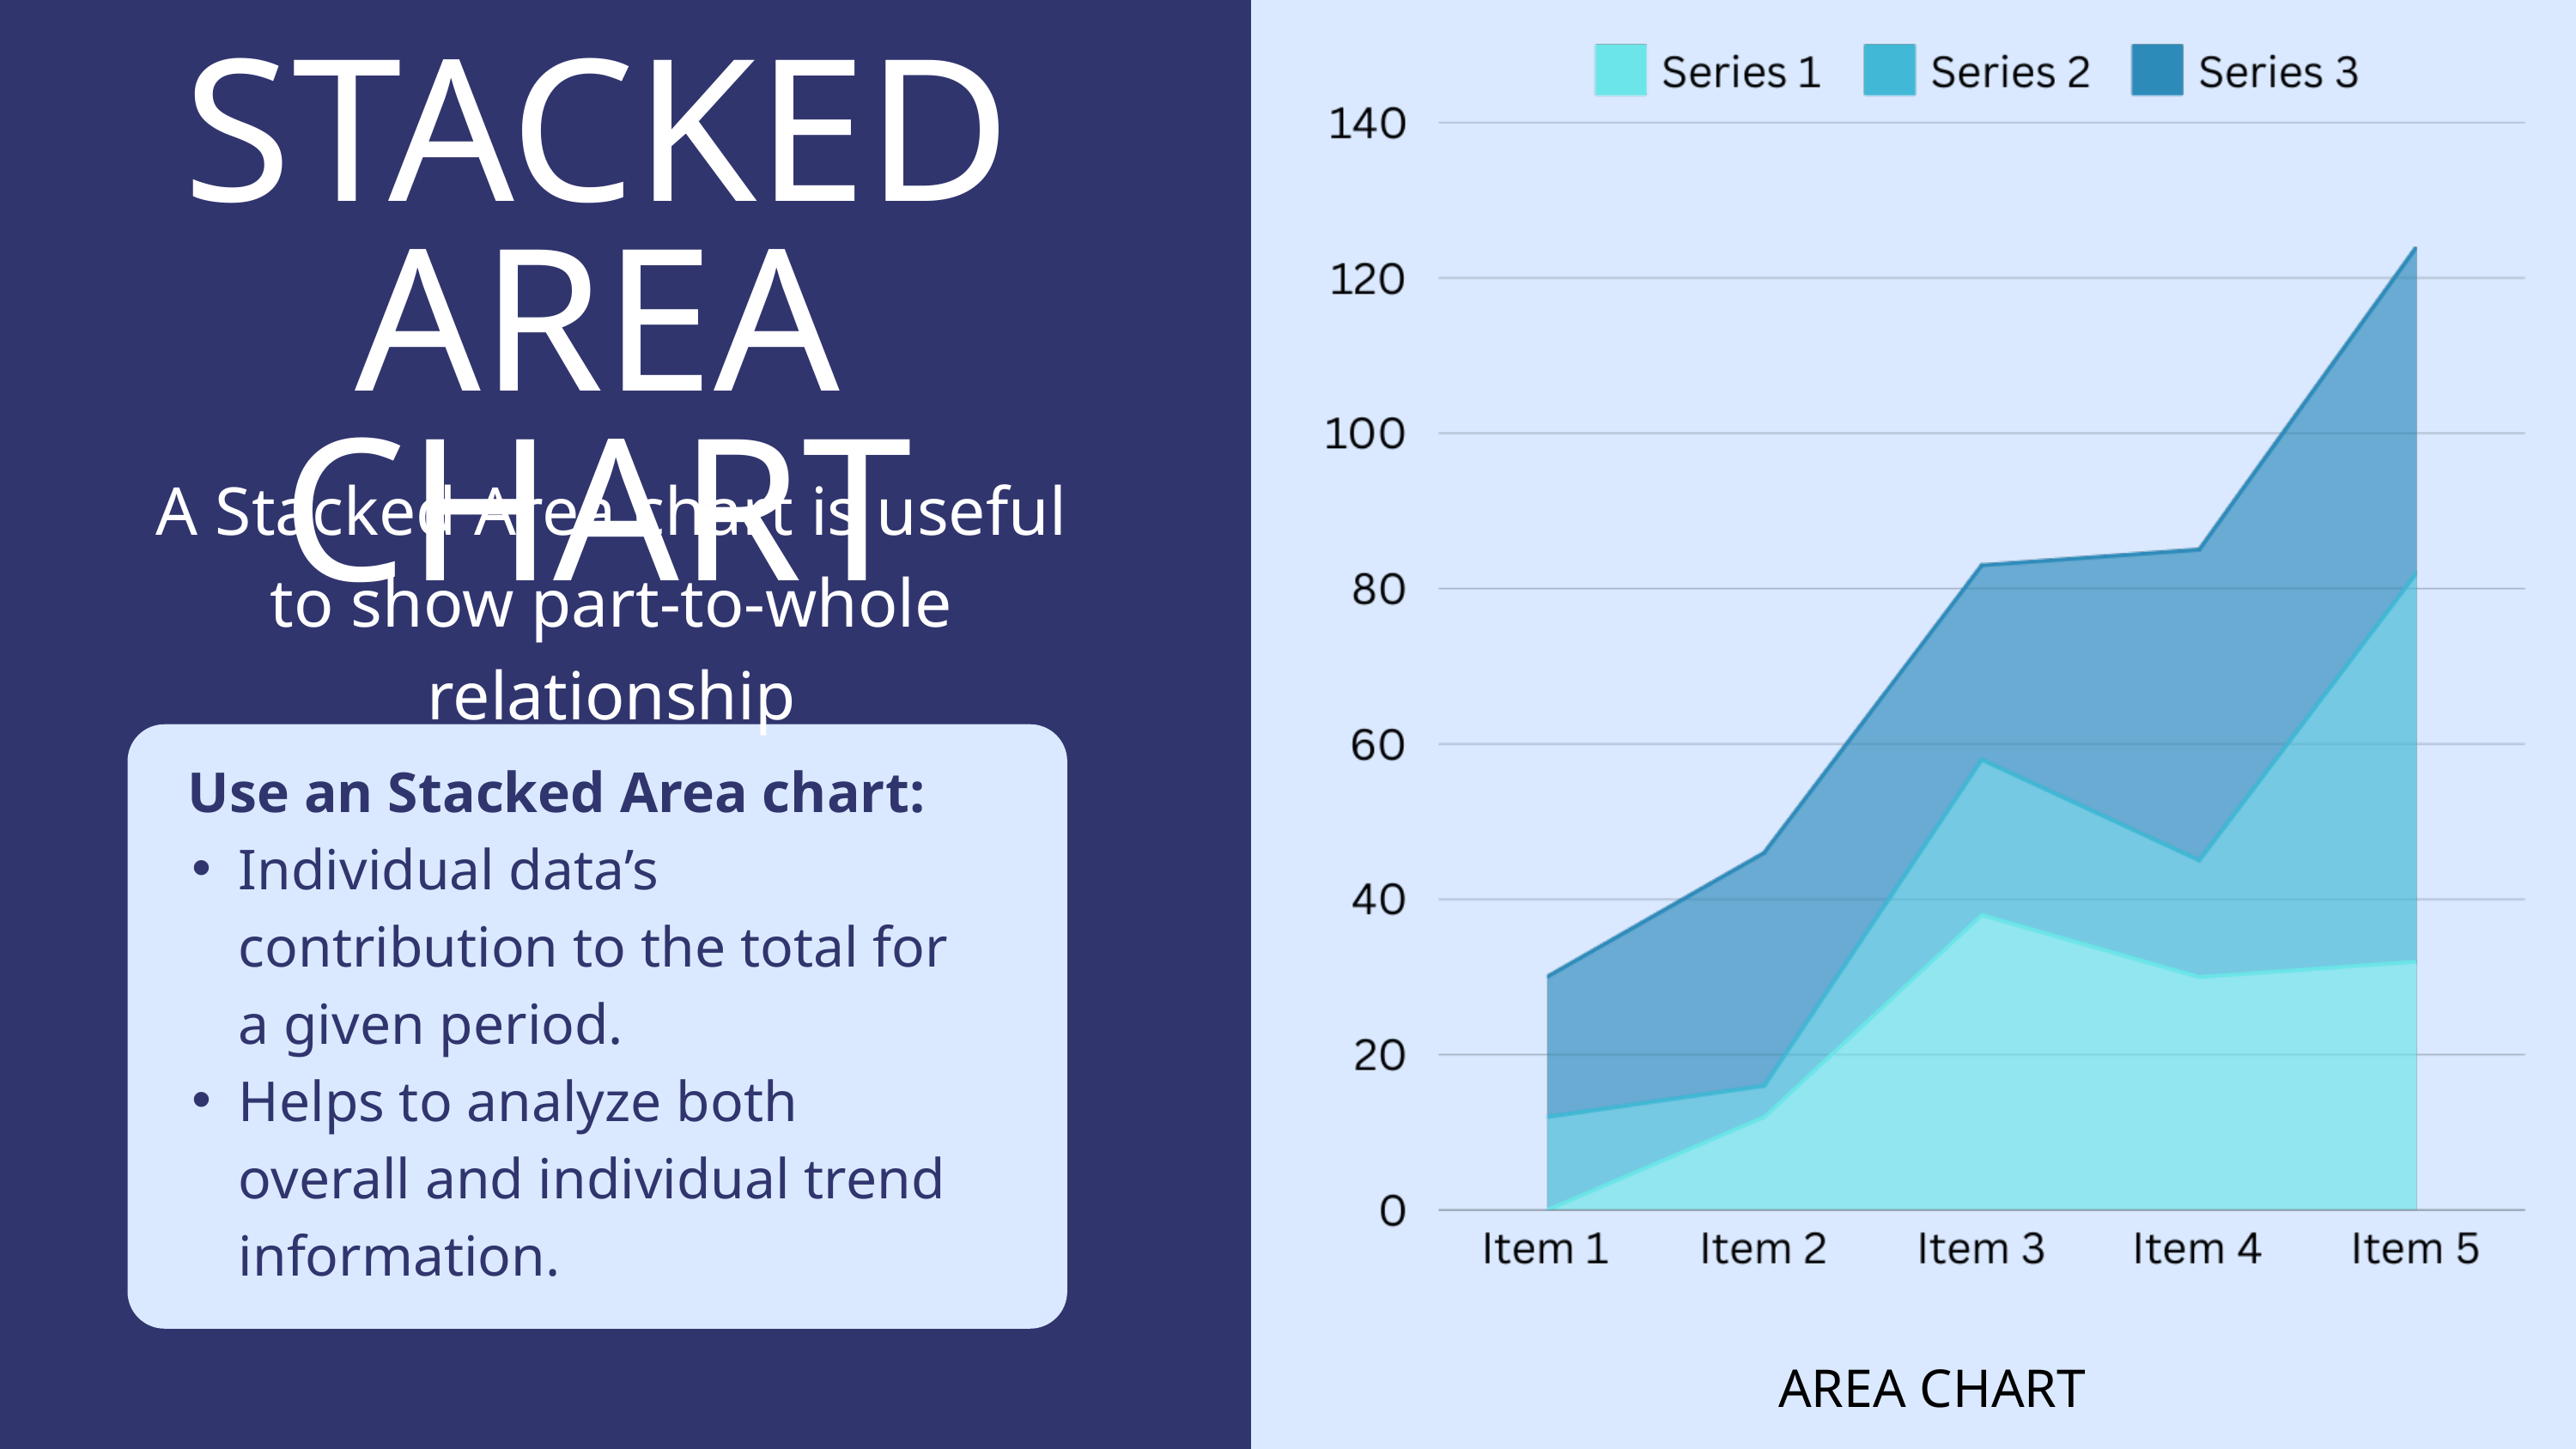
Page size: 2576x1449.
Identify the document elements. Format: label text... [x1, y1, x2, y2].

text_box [127, 724, 1068, 1329]
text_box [0, 0, 1252, 1449]
text_box AREA CHART [1454, 1395, 2411, 1418]
picture [1200, 0, 2576, 1390]
